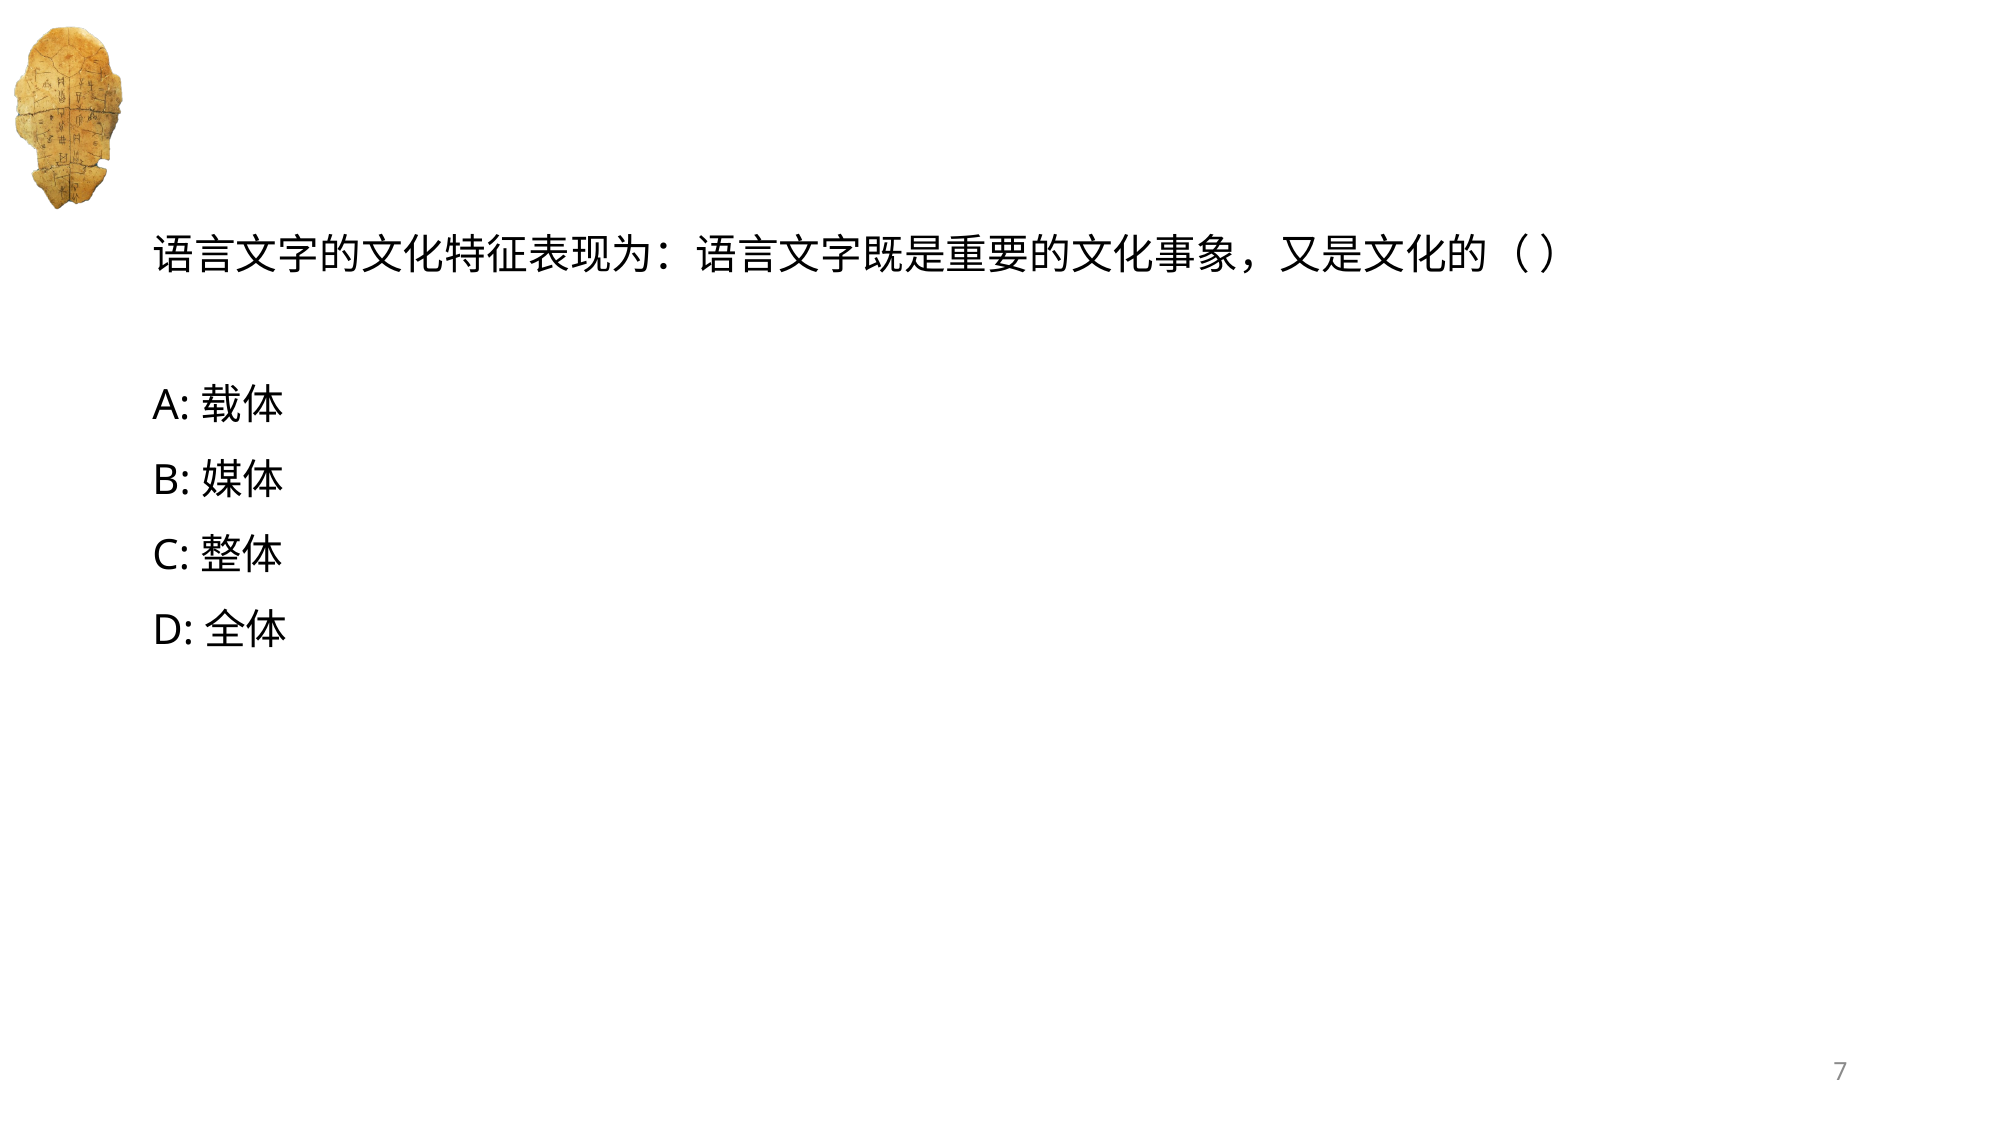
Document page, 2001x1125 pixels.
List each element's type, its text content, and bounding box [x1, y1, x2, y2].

slide_number 7 [1412, 1042, 1863, 1103]
picture [0, 14, 132, 211]
list 语言文字的文化特征表现为：语言文字既是重要的文化事象，又是文化的（ ） A:载体 B:媒体 C:整体 D:全体 [137, 195, 1863, 1014]
